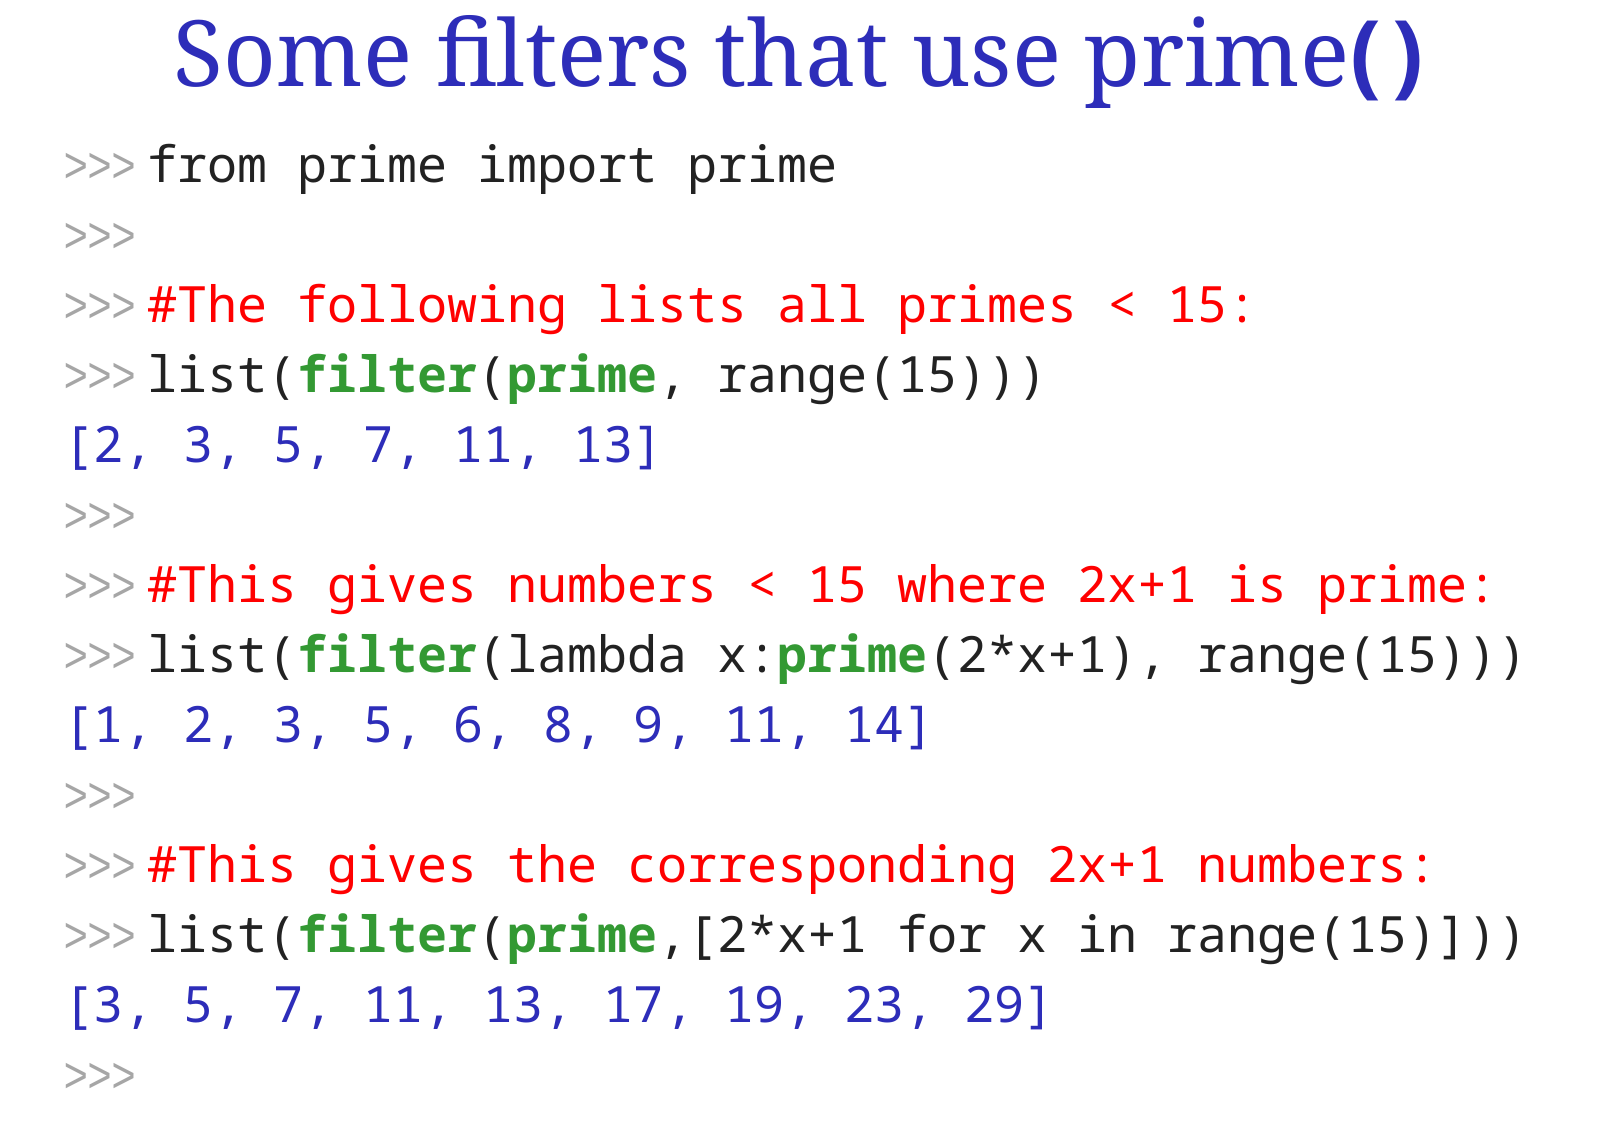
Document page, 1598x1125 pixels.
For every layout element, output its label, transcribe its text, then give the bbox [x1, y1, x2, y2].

text_box Some filters that use prime( ) [48, 0, 1549, 100]
list >>> from prime import prime >>> >>> #The following lists all primes < 15: >>> list(filter(prime, range(15))) [2, 3, 5, 7, 11, 13] >>> >>> #This gives numbers < 15 where 2x+1 is prime: >>> list(filter(lambda x:prime(2*x+1), range(15))) [1, 2, 3, 5, 6, 8, 9, 11, 14] >>> >>> #This gives the corresponding 2x+1 numbers: >>> list(filter(prime,[2*x+1 for x in range(15)])) [3, 5, 7, 11, 13, 17, 19, 23, 29] >>> [48, 125, 1562, 1113]
